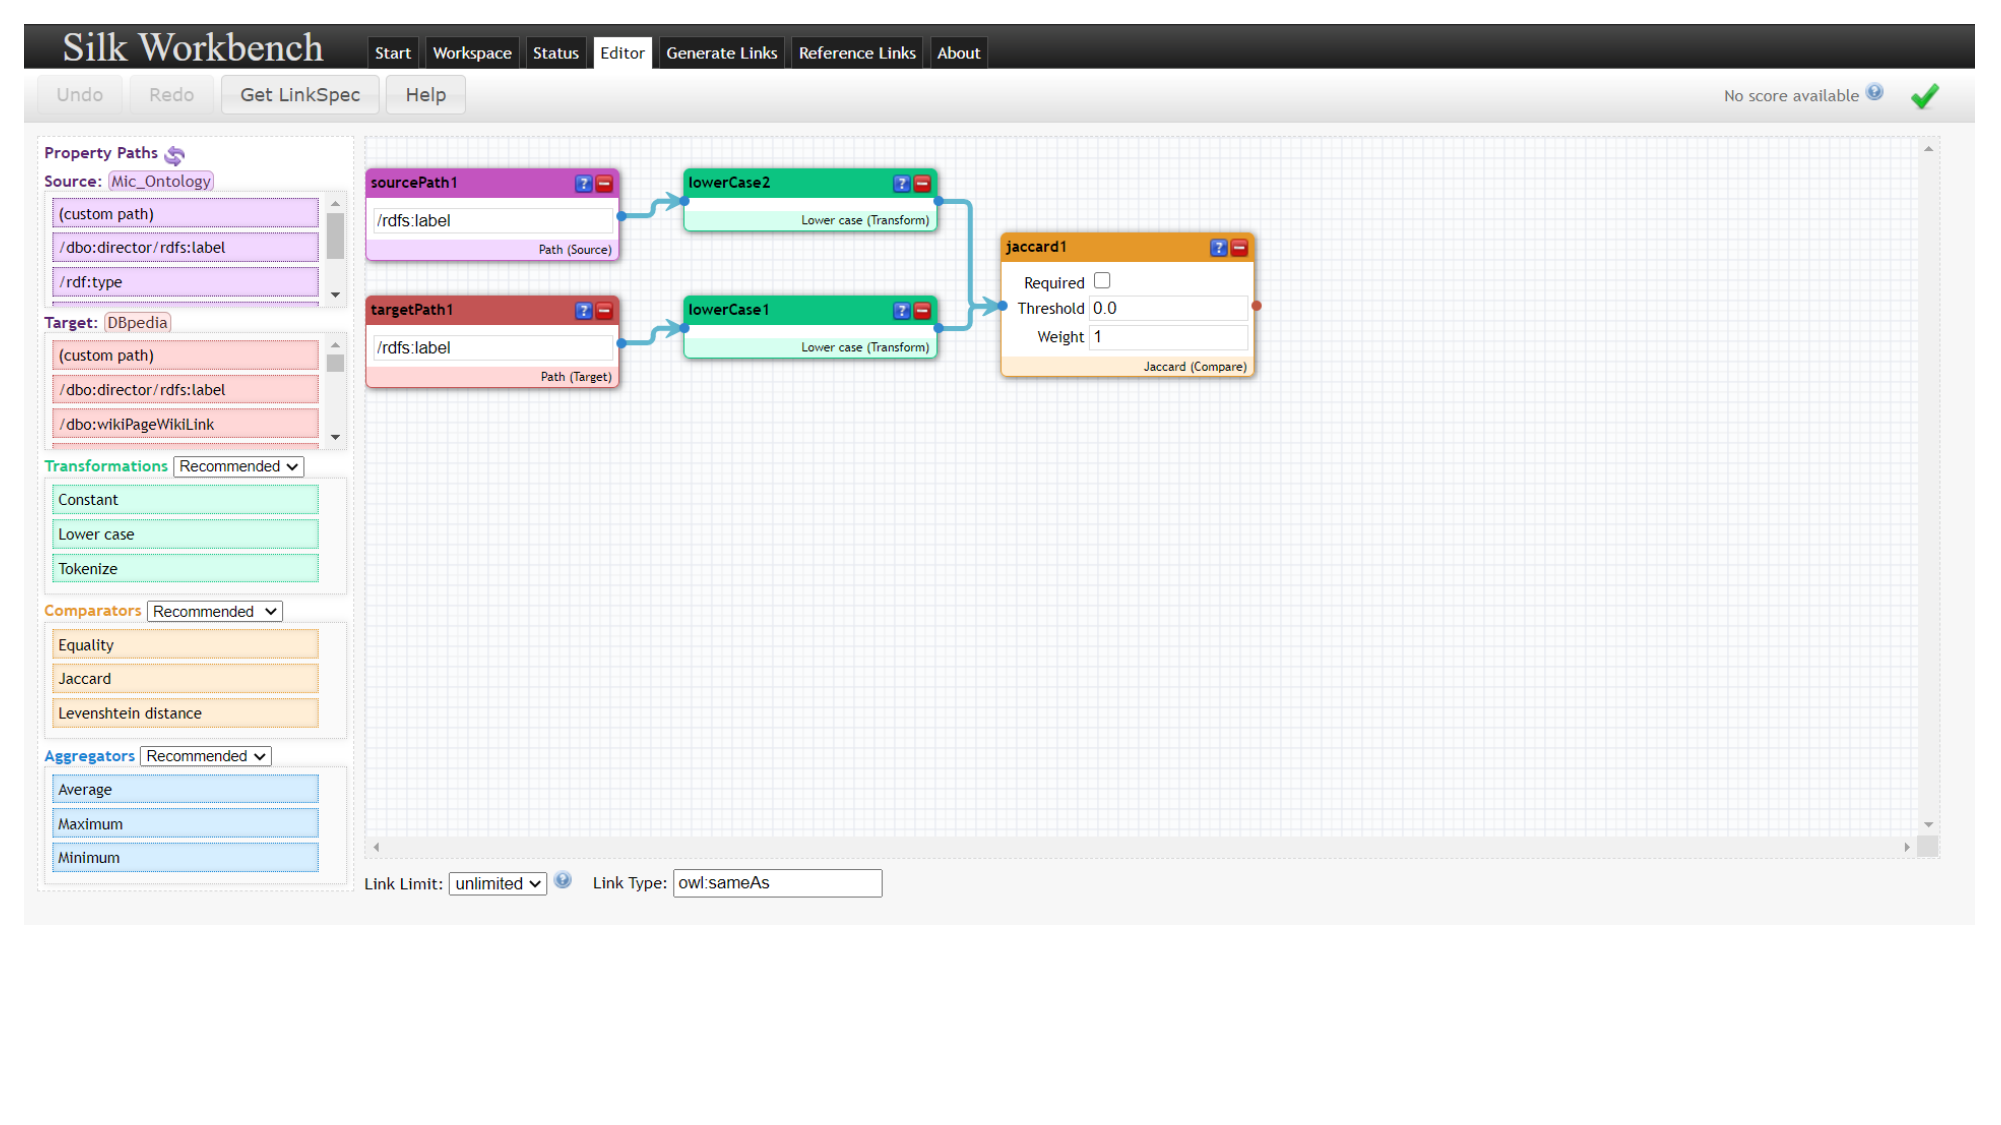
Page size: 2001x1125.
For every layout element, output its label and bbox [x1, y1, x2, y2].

picture [24, 24, 1976, 926]
